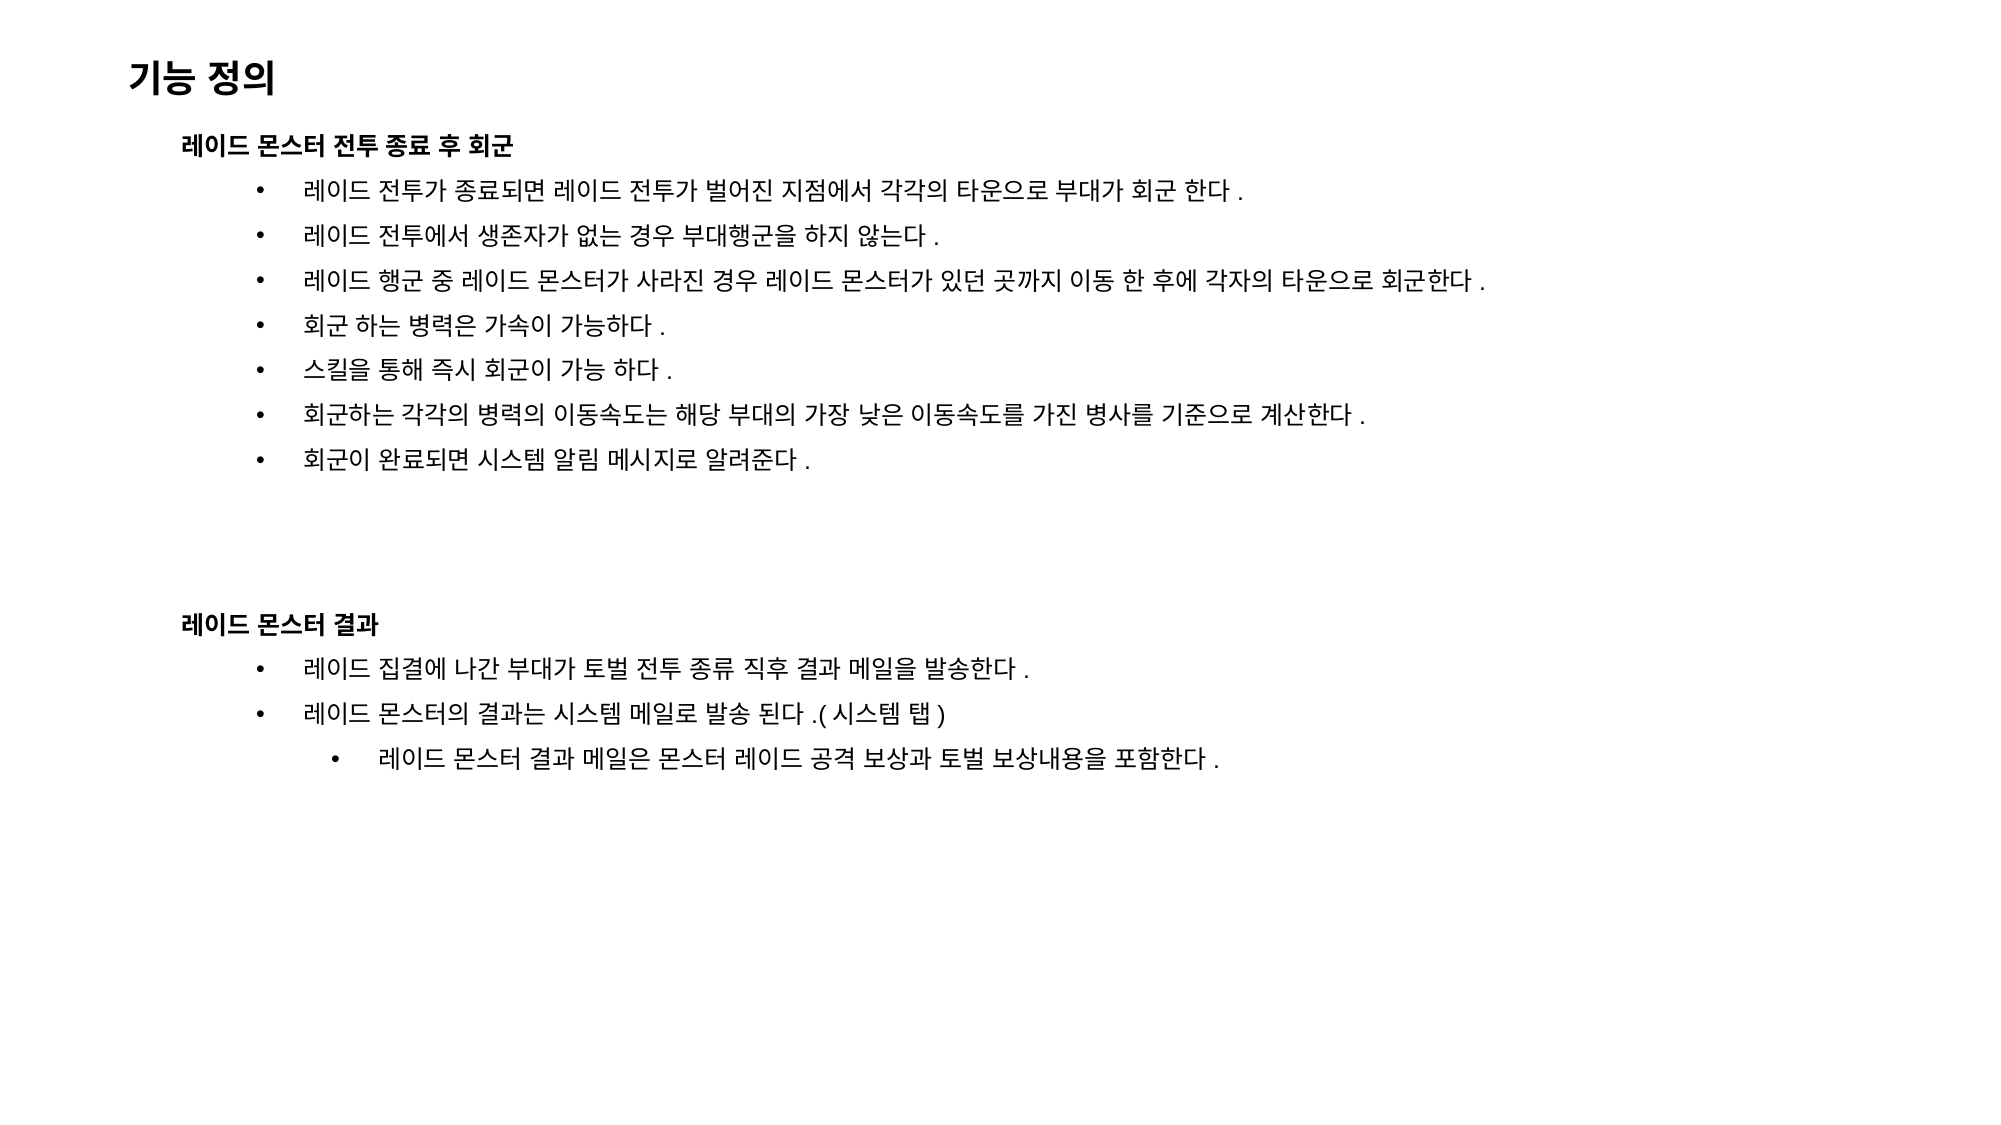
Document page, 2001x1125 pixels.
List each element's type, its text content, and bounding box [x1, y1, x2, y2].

text_box 기능 정의 [113, 47, 309, 108]
text_box 레이드 몬스터 전투 종료 후 회군 레이드 전투가 종료되면 레이드 전투가 벌어진 지점에서 각각의 타운으로 부대가 회군 한다. 레이드 전투에서 생존자가 없는 경우 부대행군을 하지 않는다. 레이드 행군 중 레이드 몬스터가 사라진 경우 레이드 몬스터가 있던 곳까지 이동 한 후에 각자의 타운으로 회군한다. 회군 하는 병력은 가속이 가능하다. 스킬을 통해 즉시 회군이 가능 하다. 회군하는 각각의 병력의 이동속도는 해당 부대의 가장 낮은 이동속도를 가진 병사를 기준으로 계산한다. 회군이 완료되면 시스템 알림 메시지로 알려준다. [166, 107, 2000, 487]
text_box 레이드 몬스터 결과 레이드 집결에 나간 부대가 토벌 전투 종류 직후 결과 메일을 발송한다. 레이드 몬스터의 결과는 시스템 메일로 발송 된다.(시스템 탭) 레이드 몬스터 결과 메일은 몬스터 레이드 공격 보상과 토벌 보상내용을 포함한다. [166, 586, 2000, 829]
